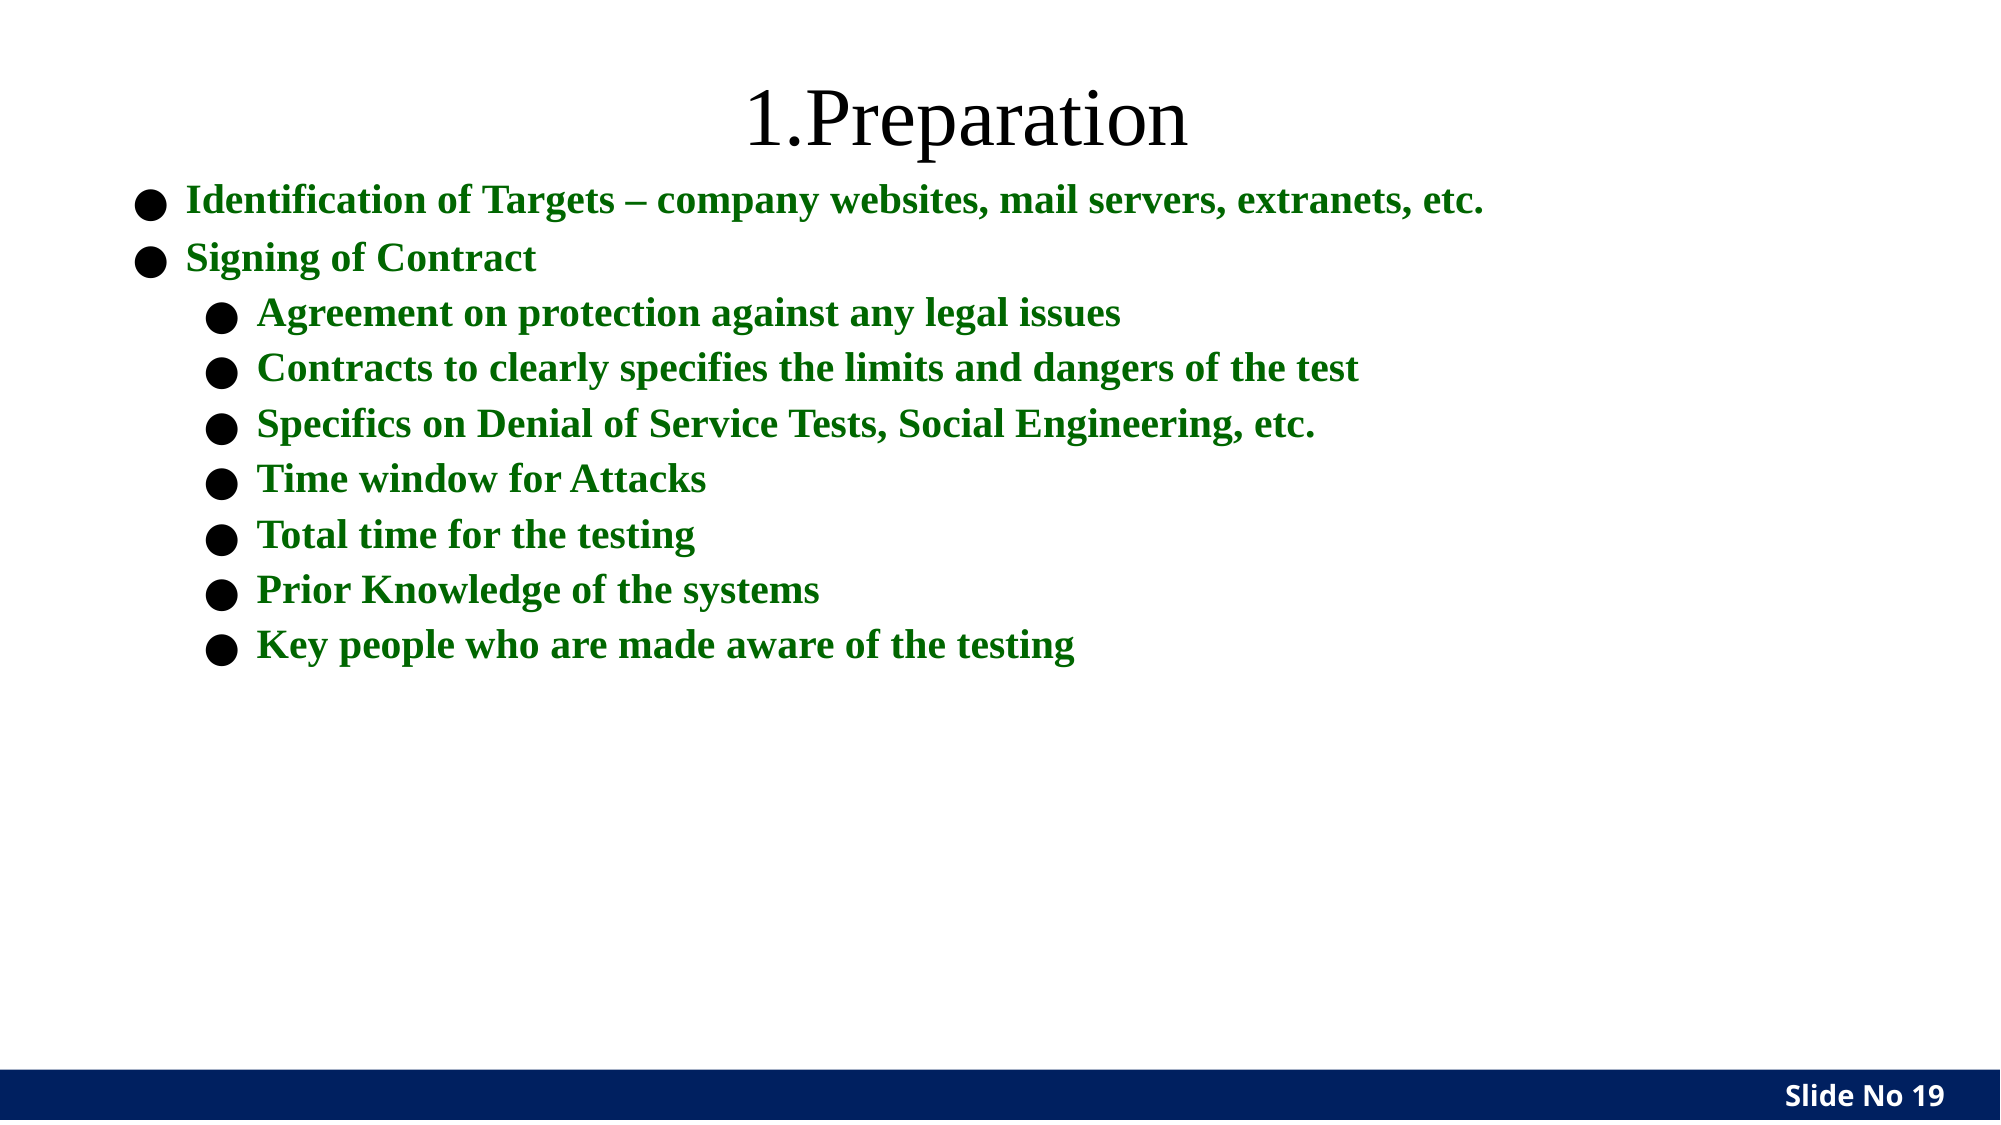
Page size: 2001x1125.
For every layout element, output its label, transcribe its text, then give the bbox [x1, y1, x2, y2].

text_box Identification of Targets – company websites, mail servers, extranets, etc. Signing of Contract Agreement on protection against any legal issues Contracts to clearly specifies the limits and dangers of the test Specifics on Denial of Service Tests, Social Engineering, etc. Time window for Attacks Total time for the testing Prior Knowledge of the systems Key people who are made aware of the testing [99, 170, 1900, 914]
text_box 1.Preparation [66, 12, 1867, 170]
